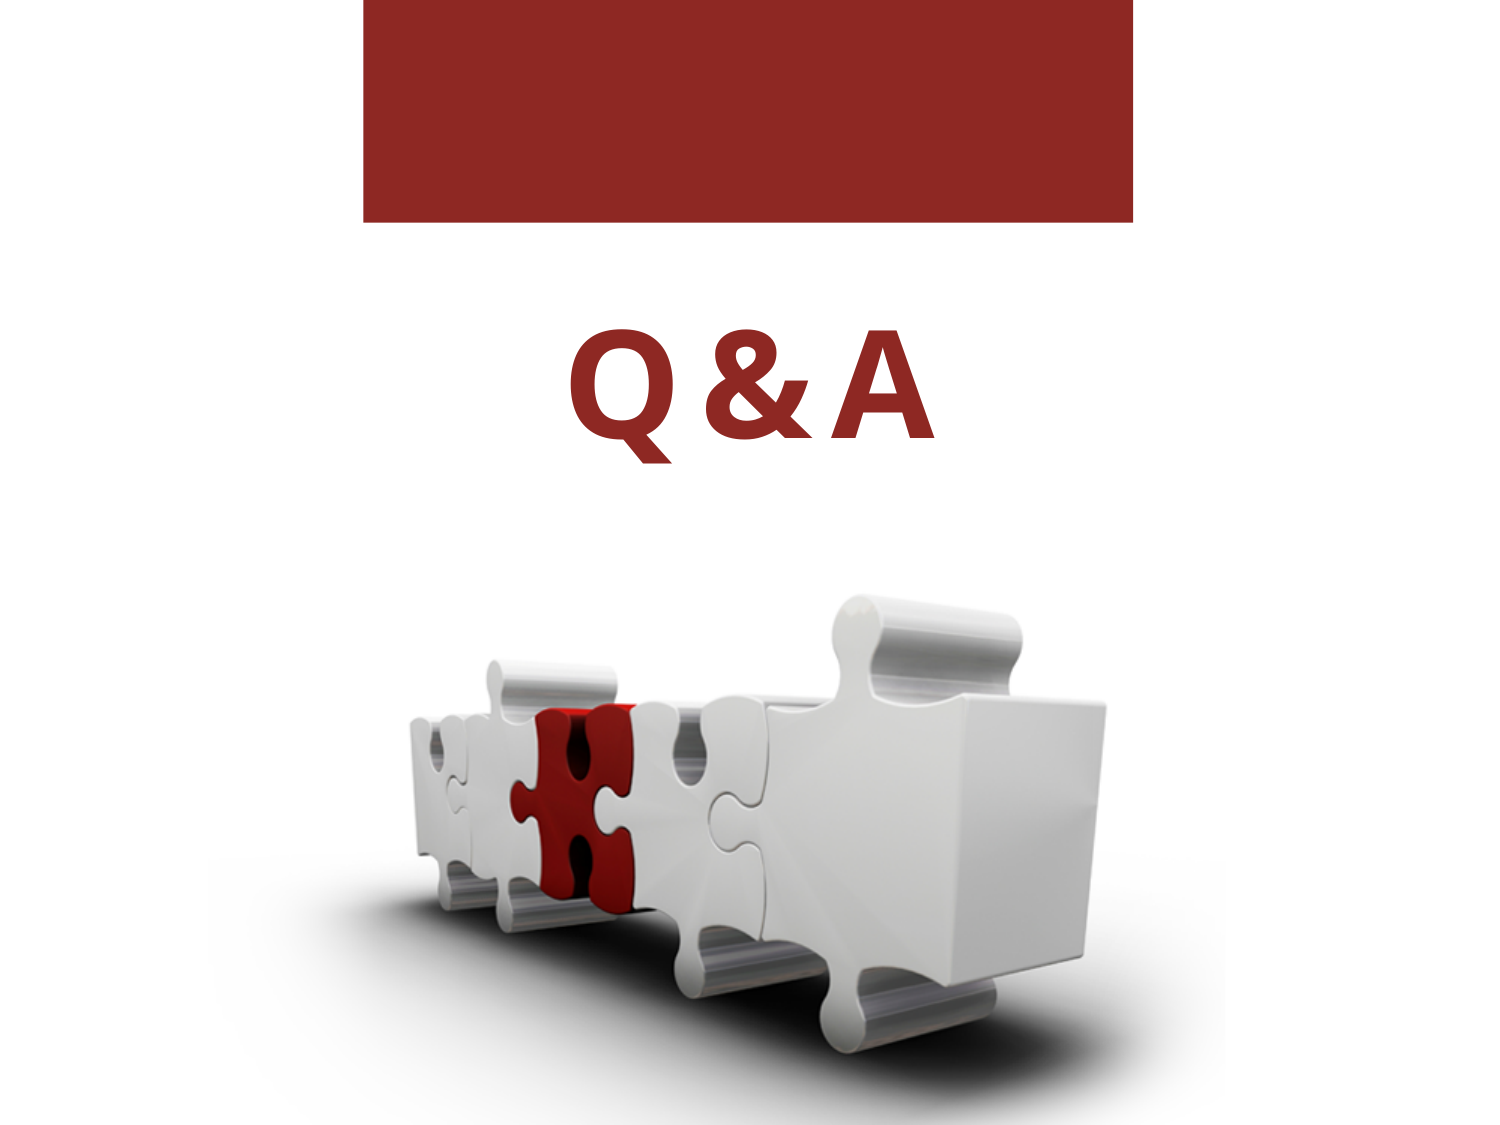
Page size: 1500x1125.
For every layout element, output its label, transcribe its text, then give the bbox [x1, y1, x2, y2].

text_box [361, 0, 1135, 225]
picture [207, 576, 1226, 1125]
text_box Q & A [547, 281, 950, 476]
